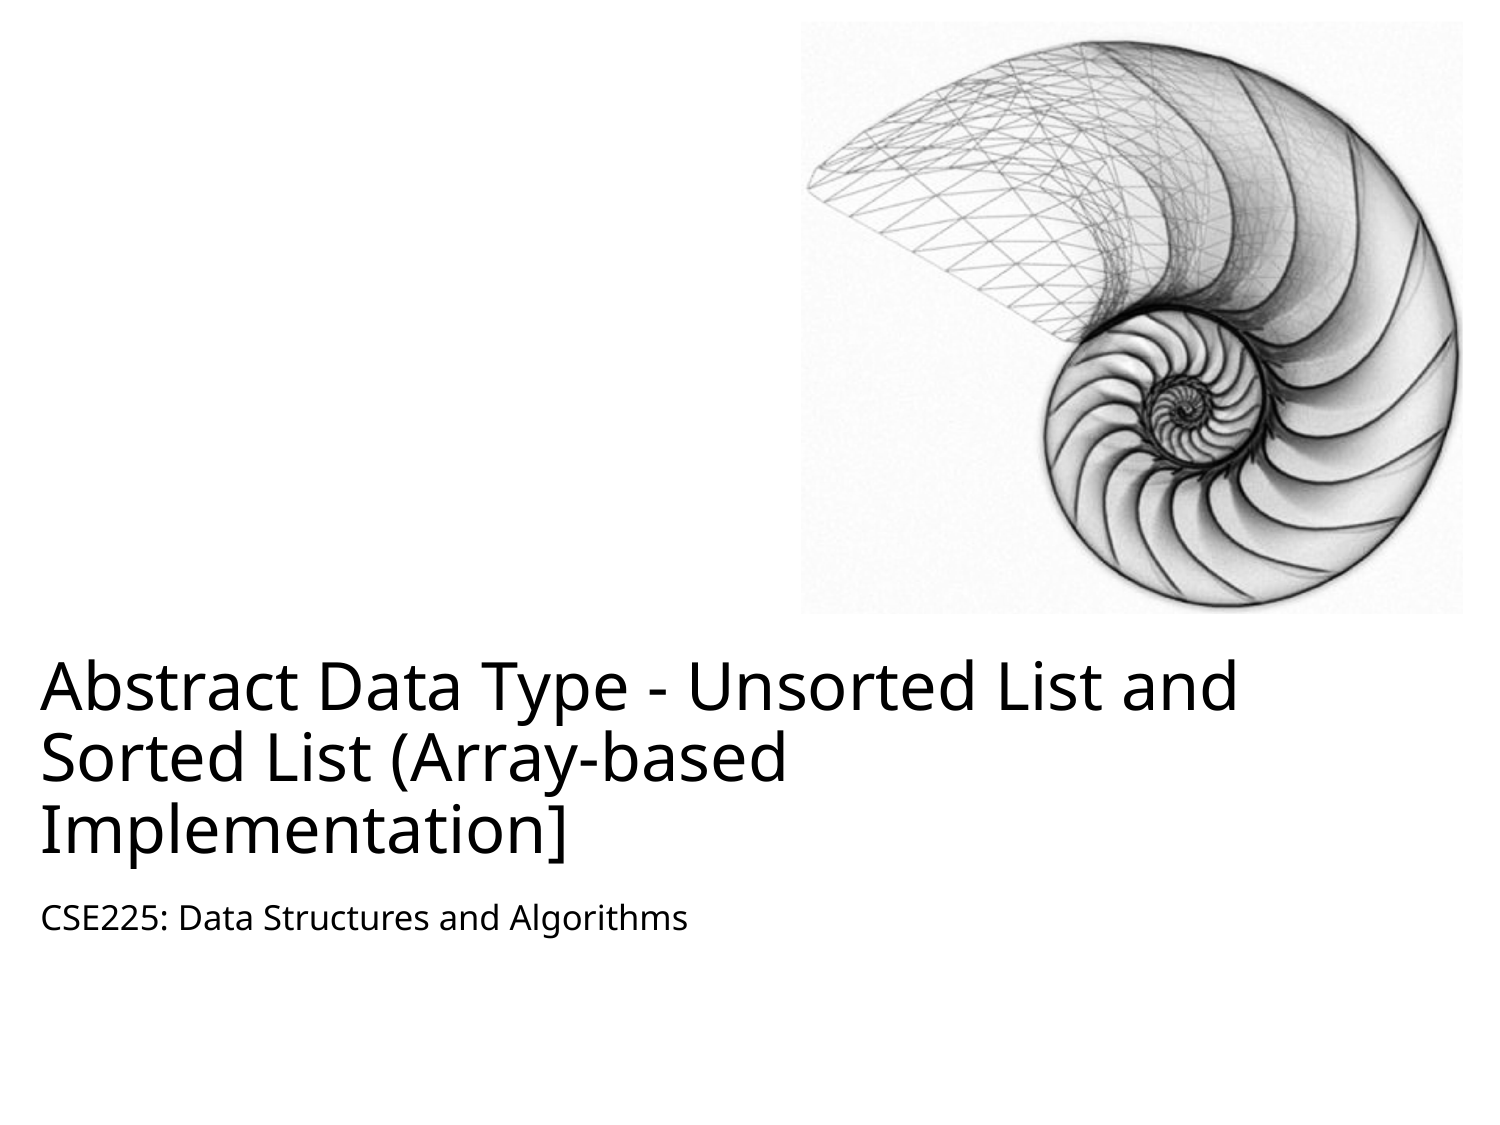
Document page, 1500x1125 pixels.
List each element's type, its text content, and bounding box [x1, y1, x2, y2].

title Abstract Data Type - Unsorted List and Sorted List (Array-based Implementation] [25, 484, 1301, 876]
subtitle CSE225: Data Structures and Algorithms [25, 892, 740, 961]
picture [802, 23, 1462, 614]
